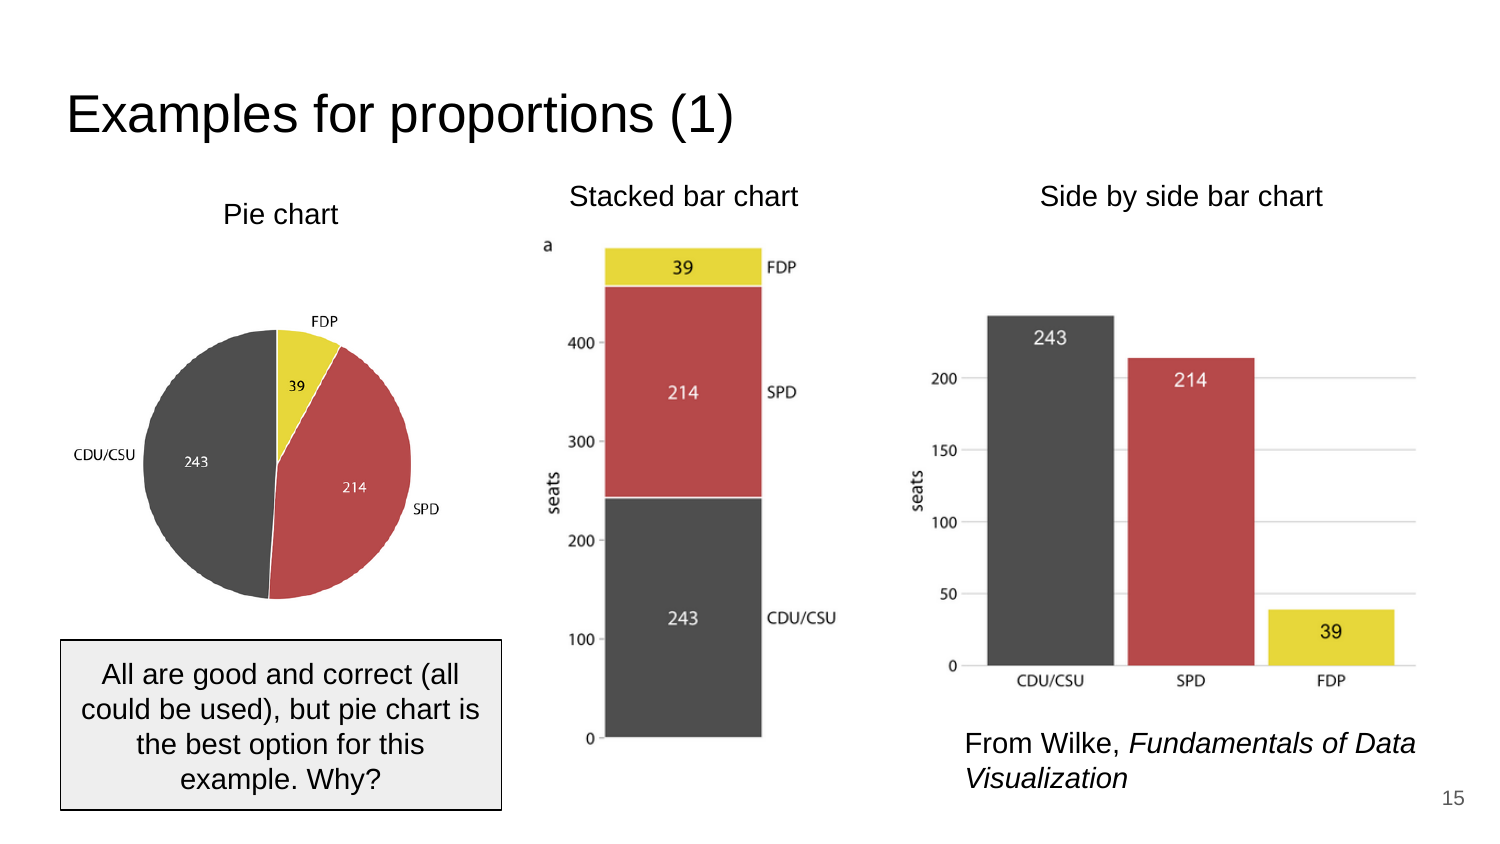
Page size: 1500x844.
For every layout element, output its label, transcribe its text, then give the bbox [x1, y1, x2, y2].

picture [856, 310, 1469, 697]
text_box Pie chart [161, 180, 401, 246]
picture [60, 310, 474, 606]
text_box All are good and correct (all could be used), but pie chart is the best option for this example. Why? [60, 640, 502, 810]
slide_number 15 [1389, 764, 1480, 830]
title Examples for proportions (1) [51, 64, 1449, 158]
picture [529, 231, 839, 747]
text_box From Wilke, Fundamentals of Data Visualization [949, 709, 1440, 810]
text_box Side by side bar chart [989, 162, 1374, 228]
text_box Stacked bar chart [530, 162, 839, 228]
